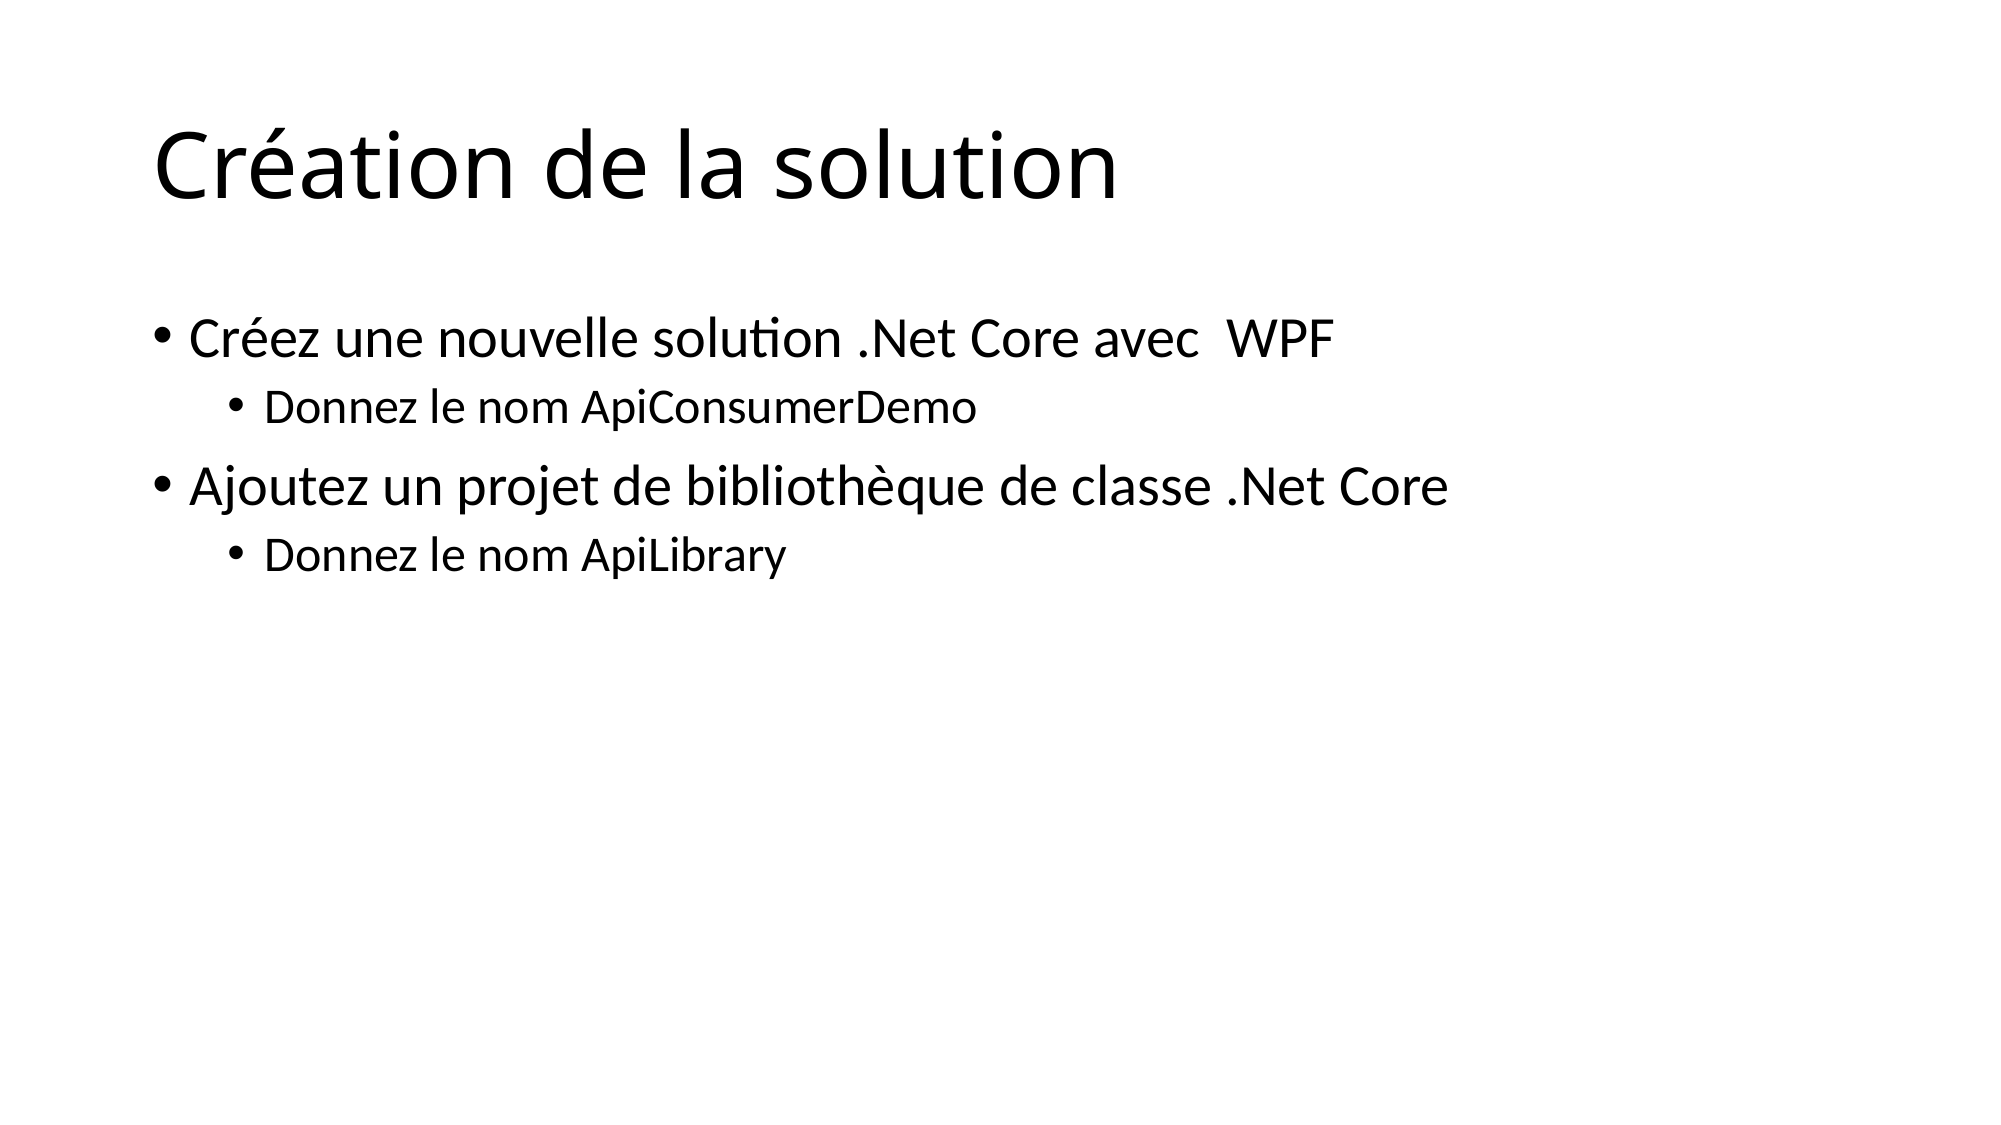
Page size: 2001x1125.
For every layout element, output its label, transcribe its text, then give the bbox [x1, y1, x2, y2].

list Créez une nouvelle solution .Net Core avec WPF Donnez le nom ApiConsumerDemo Ajoutez un projet de bibliothèque de classe .Net Core Donnez le nom ApiLibrary [137, 299, 1863, 1014]
title Création de la solution [137, 59, 1863, 278]
